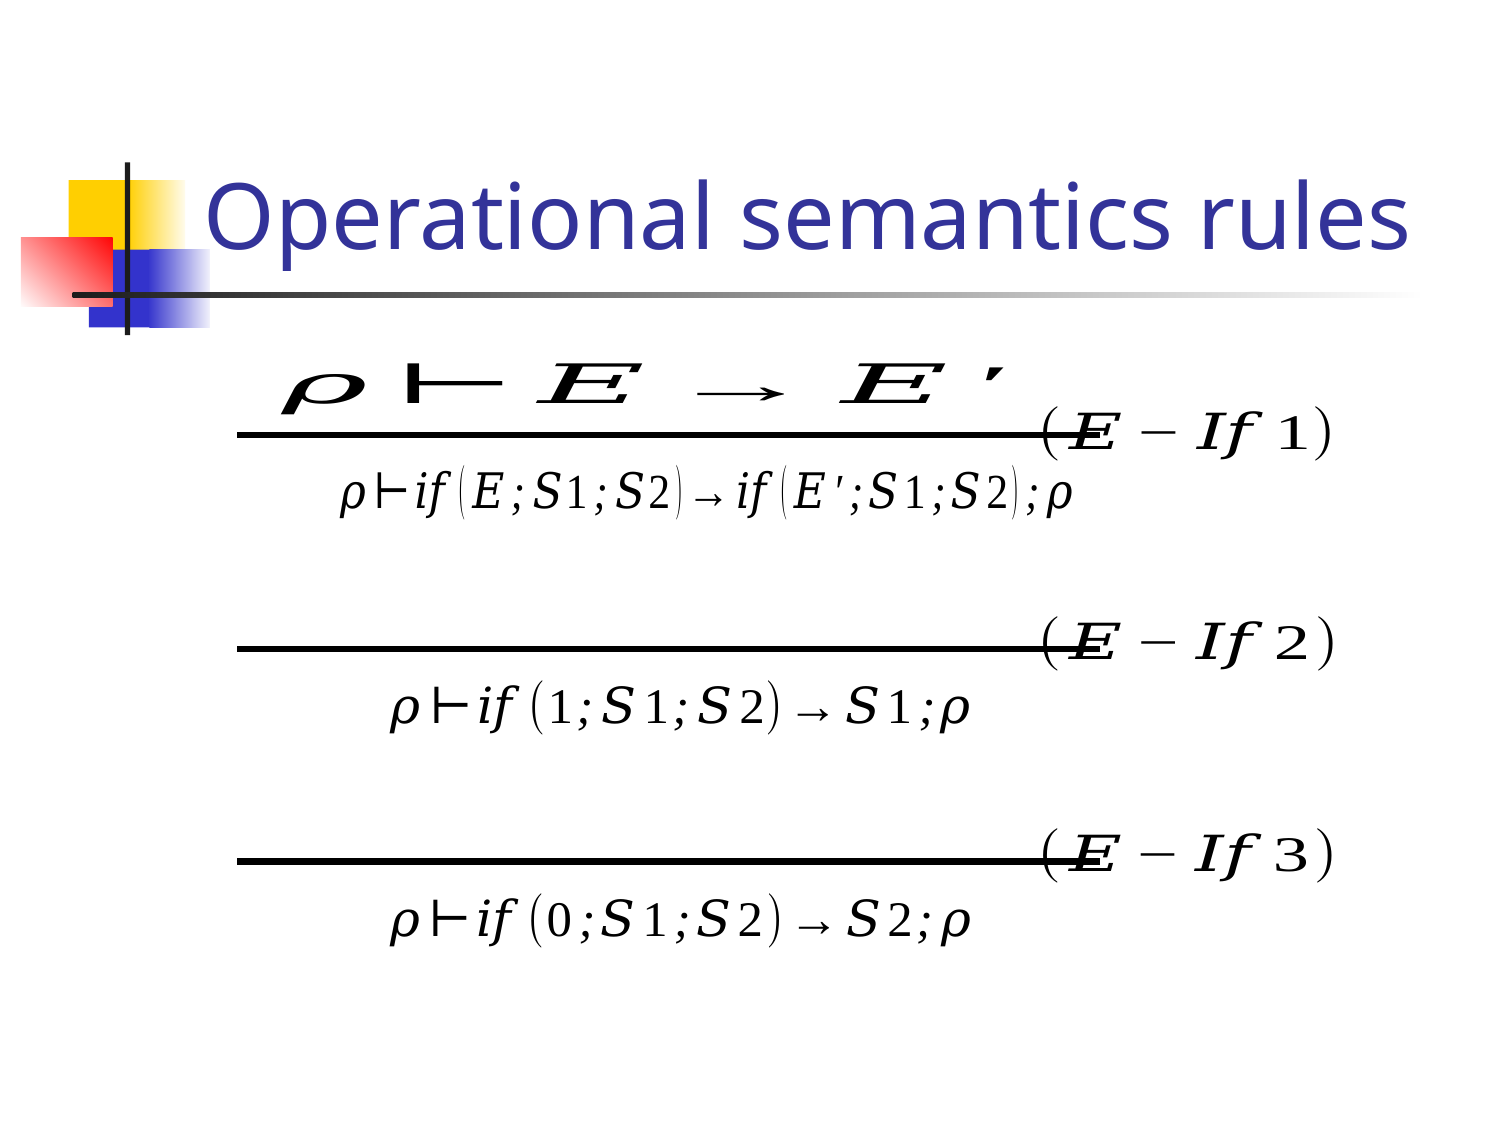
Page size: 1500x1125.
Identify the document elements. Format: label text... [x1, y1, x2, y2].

title Operational semantics rules [188, 35, 1468, 275]
